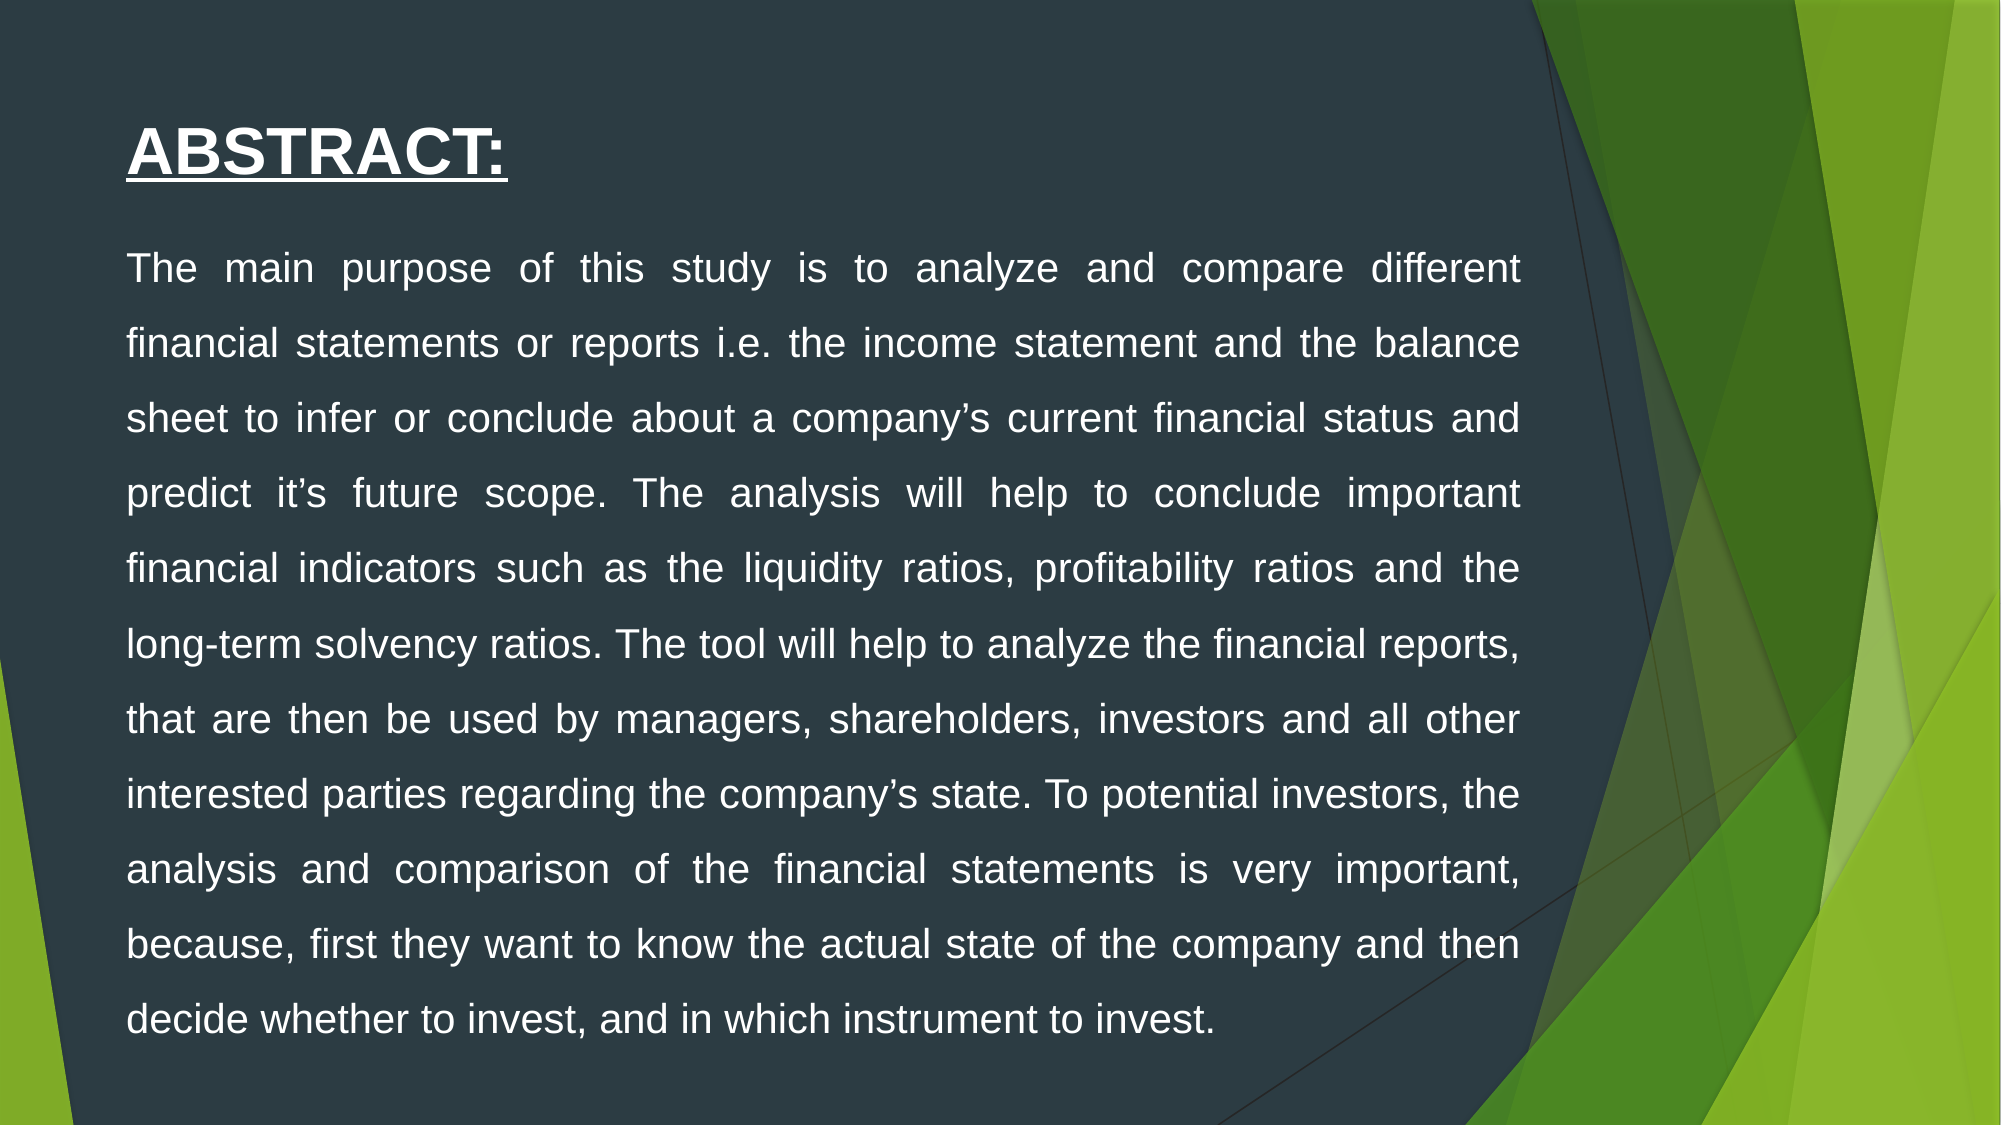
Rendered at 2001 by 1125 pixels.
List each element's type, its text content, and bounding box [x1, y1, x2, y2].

title ABSTRACT: [111, 99, 1522, 208]
list The main purpose of this study is to analyze and compare different financial statements or reports i.e. the income statement and the balance sheet to infer or conclude about a company’s current financial status and predict it’s future scope. The analysis will help to conclude important financial indicators such as the liquidity ratios, profitability ratios and the long-term solvency ratios. The tool will help to analyze the financial reports, that are then be used by managers, shareholders, investors and all other interested parties regarding the company’s state. To potential investors, the analysis and comparison of the financial statements is very important, because, first they want to know the actual state of the company and then decide whether to invest, and in which instrument to invest. [111, 208, 1537, 1058]
